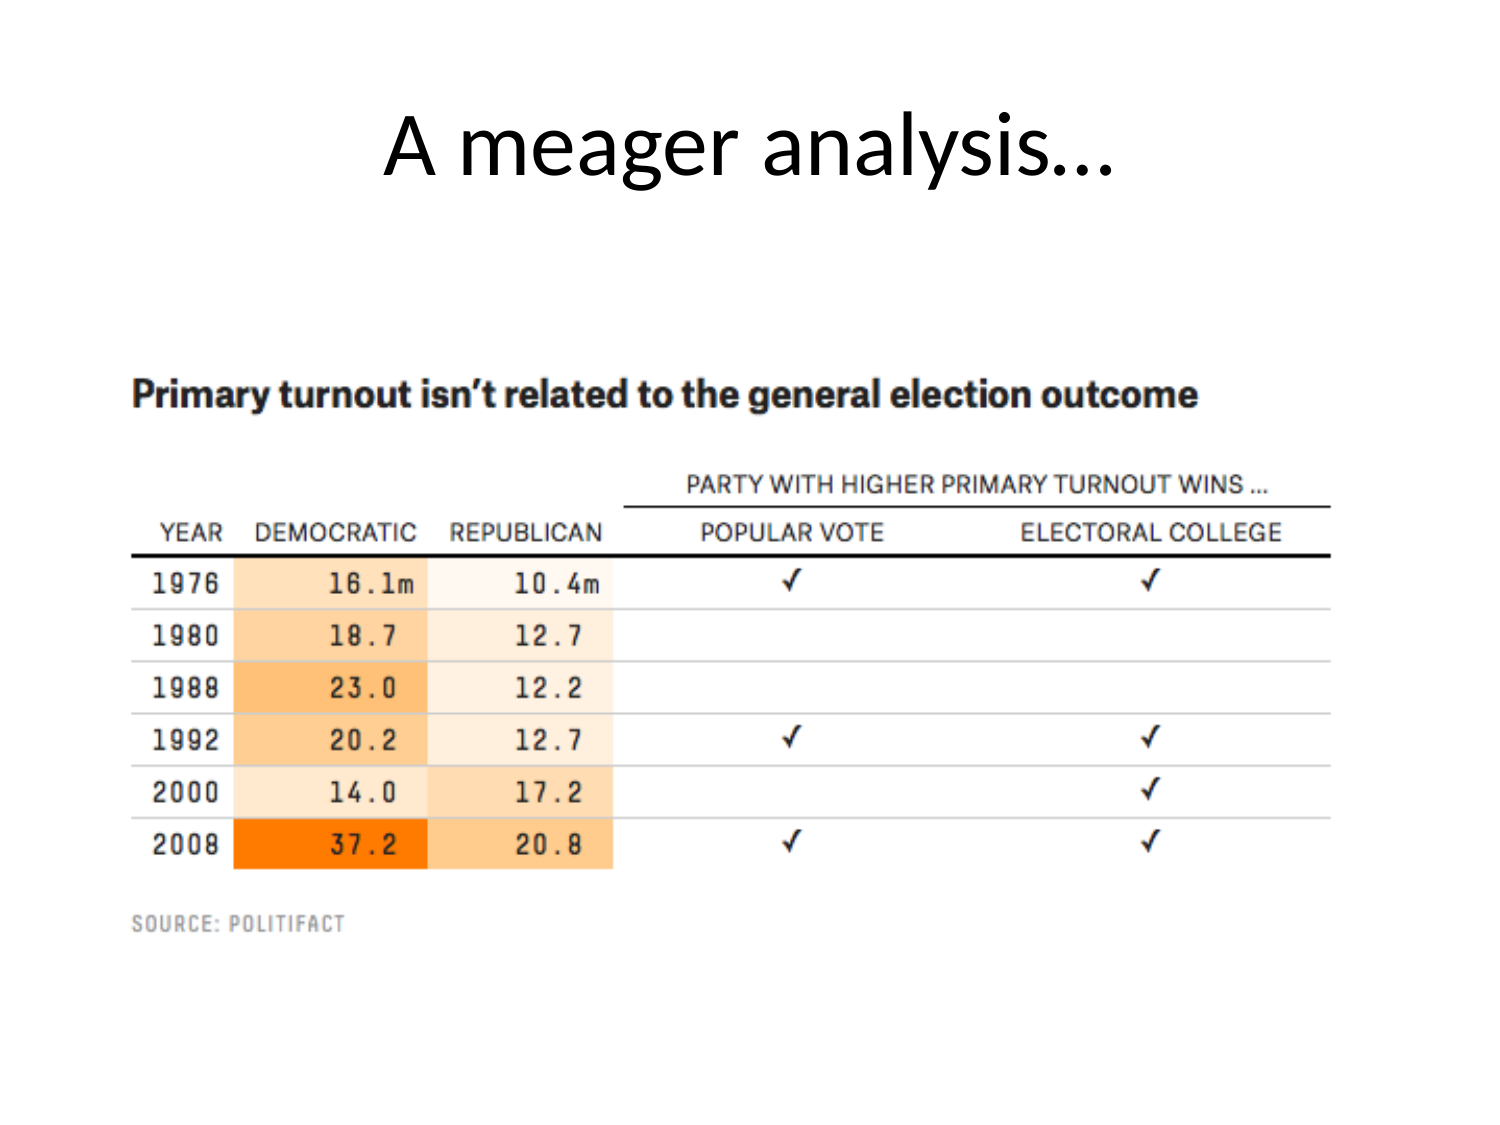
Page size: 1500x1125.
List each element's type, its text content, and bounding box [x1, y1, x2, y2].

title A meager analysis… [75, 45, 1425, 233]
picture [111, 358, 1446, 949]
